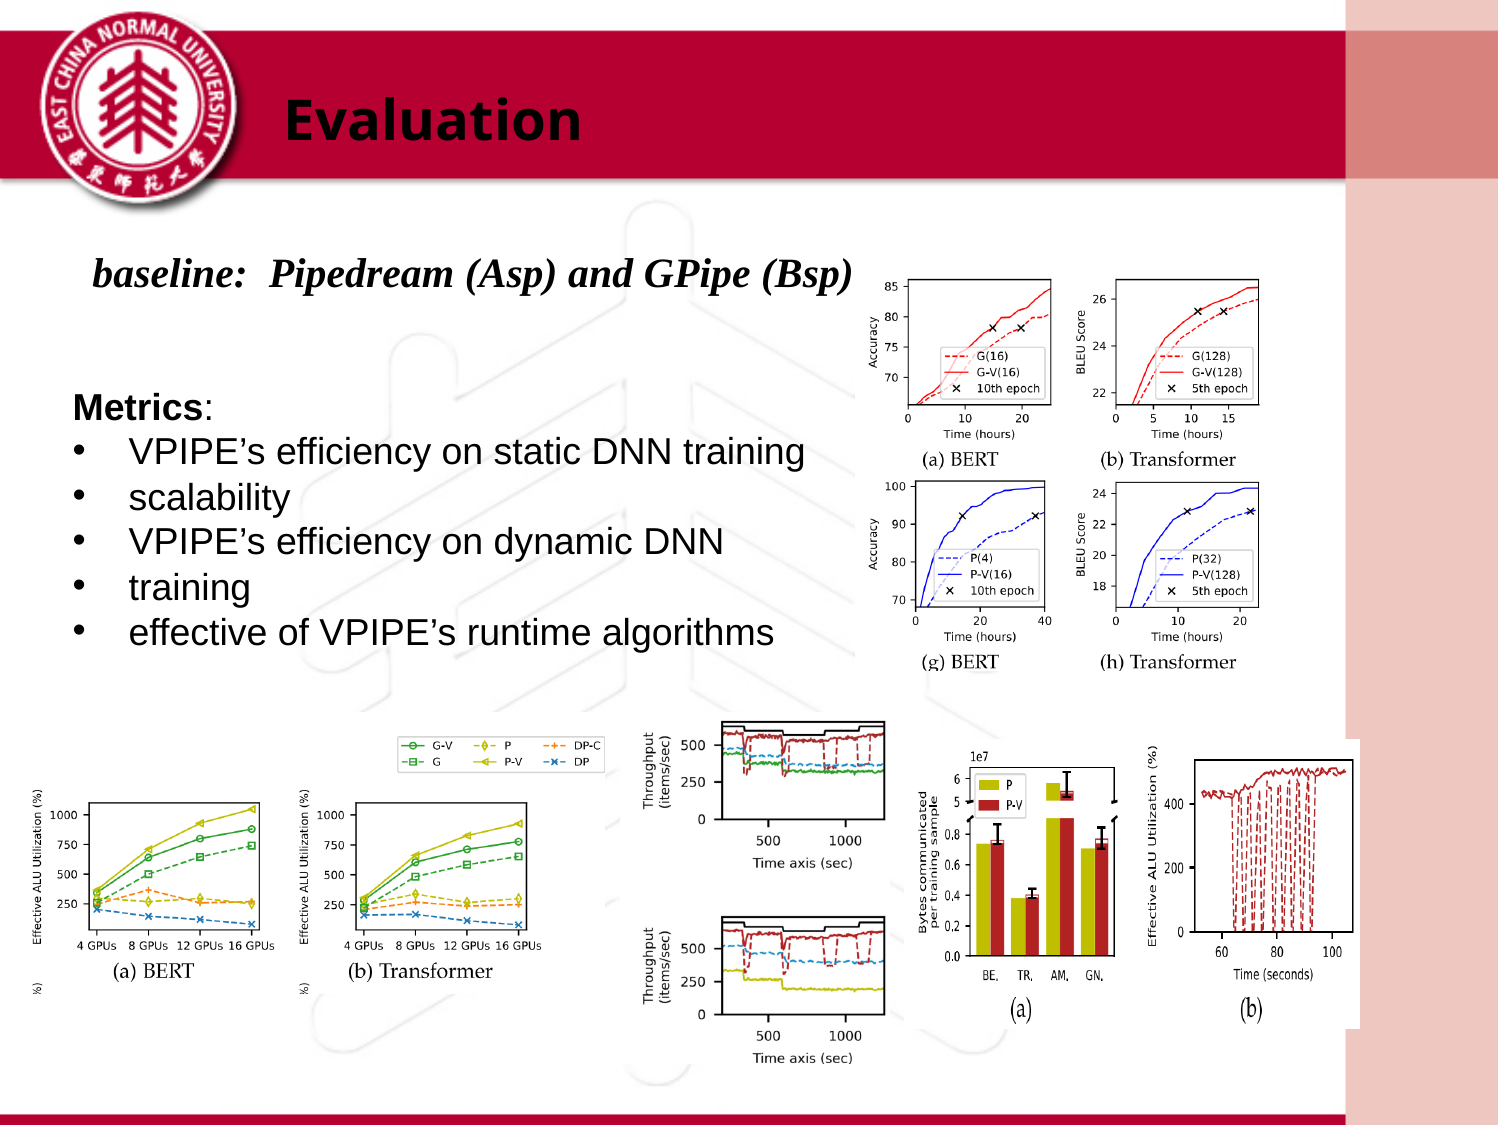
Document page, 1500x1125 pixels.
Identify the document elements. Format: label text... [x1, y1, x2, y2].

text_box Evaluation [276, 43, 591, 160]
picture [0, 0, 1498, 1125]
text_box baseline: Pipedream (Asp) and GPipe (Bsp) [77, 238, 870, 304]
text_box Metrics: VPIPE’s efficiency on static DNN training scalability VPIPE’s efficiency on dynamic DNN training effective of VPIPE’s runtime algorithms [64, 374, 854, 660]
